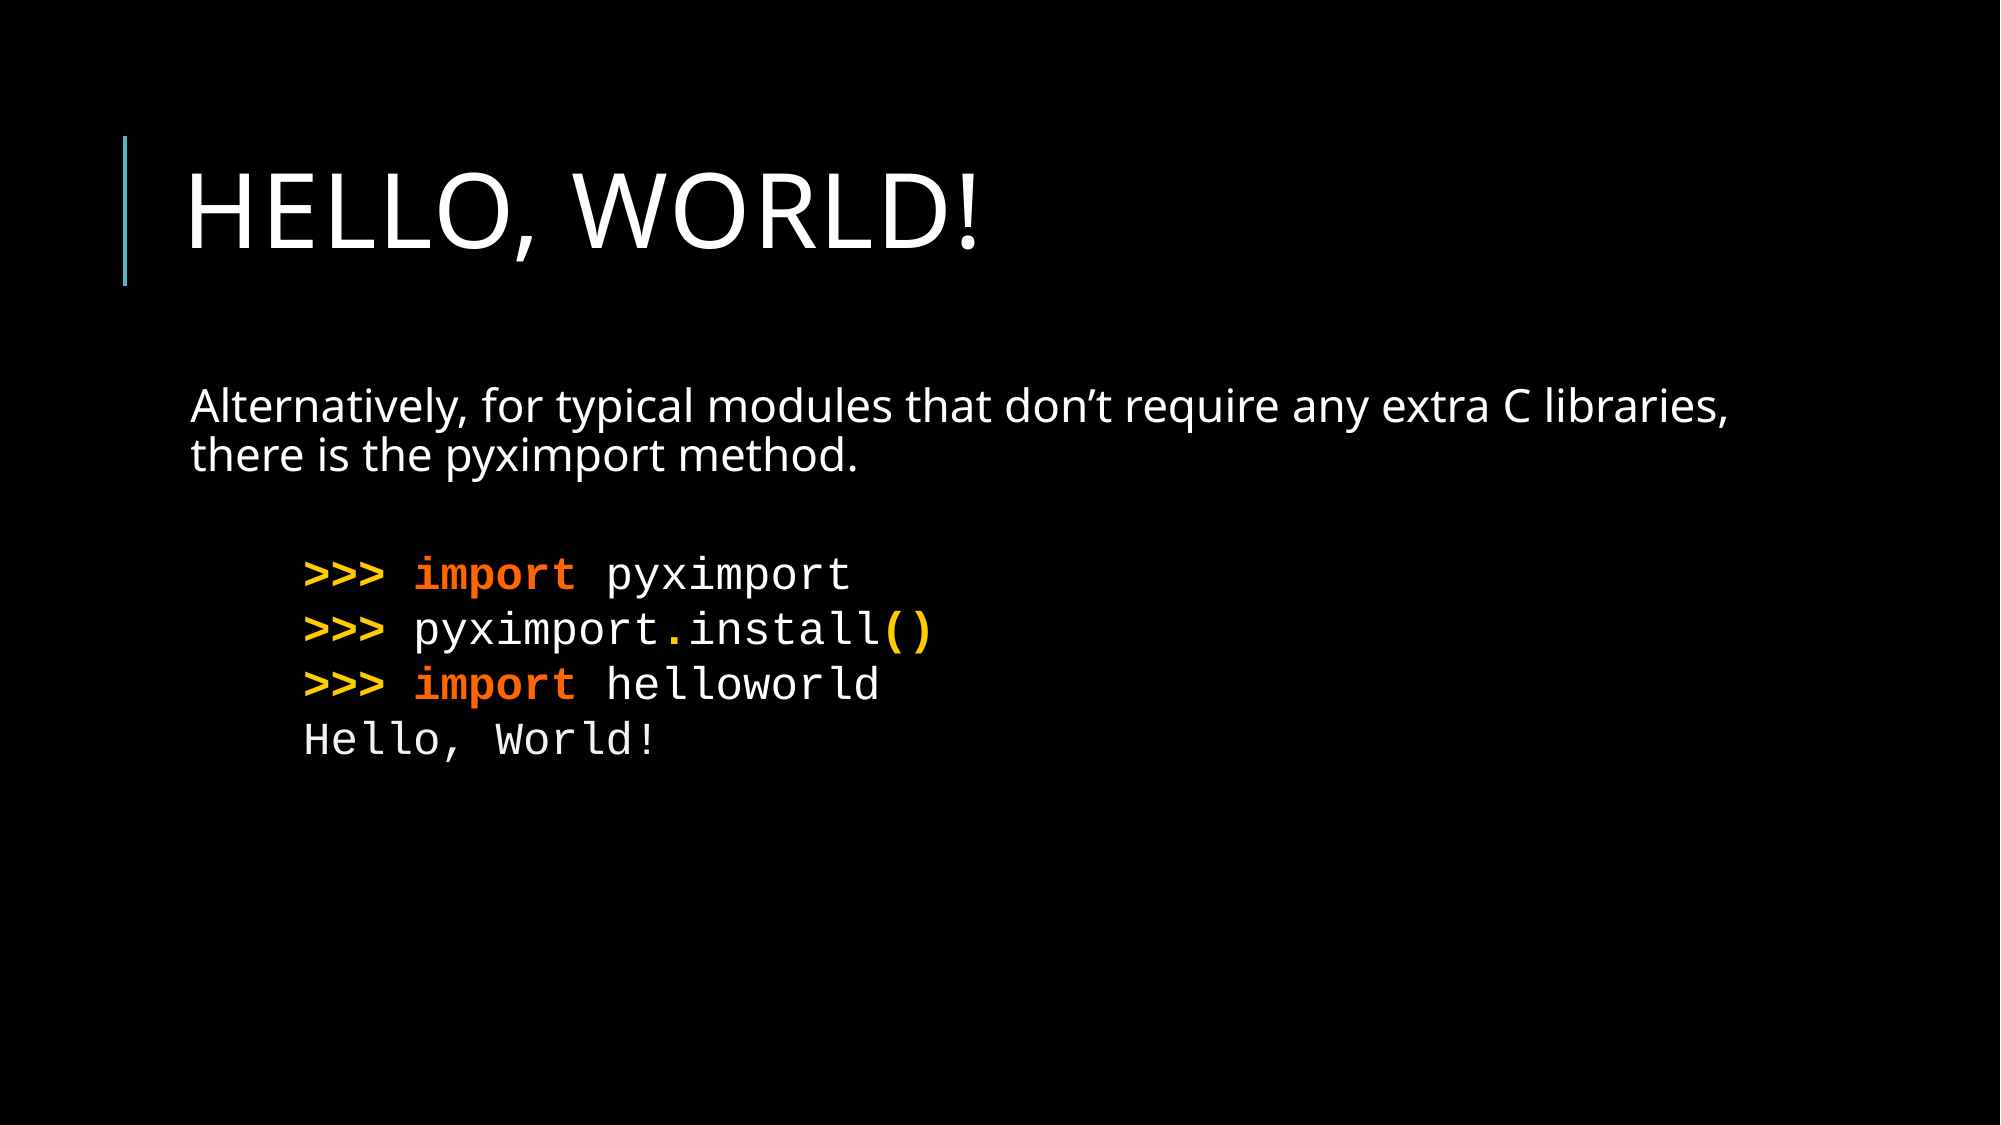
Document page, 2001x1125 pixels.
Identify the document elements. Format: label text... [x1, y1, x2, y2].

text_box >>> import pyximport >>> pyximport.install() >>> import helloworld Hello, World! [288, 536, 1289, 771]
list Alternatively, for typical modules that don’t require any extra C libraries, there is the pyximport method. [168, 375, 1763, 1035]
title Hello, World! [168, 96, 1763, 342]
